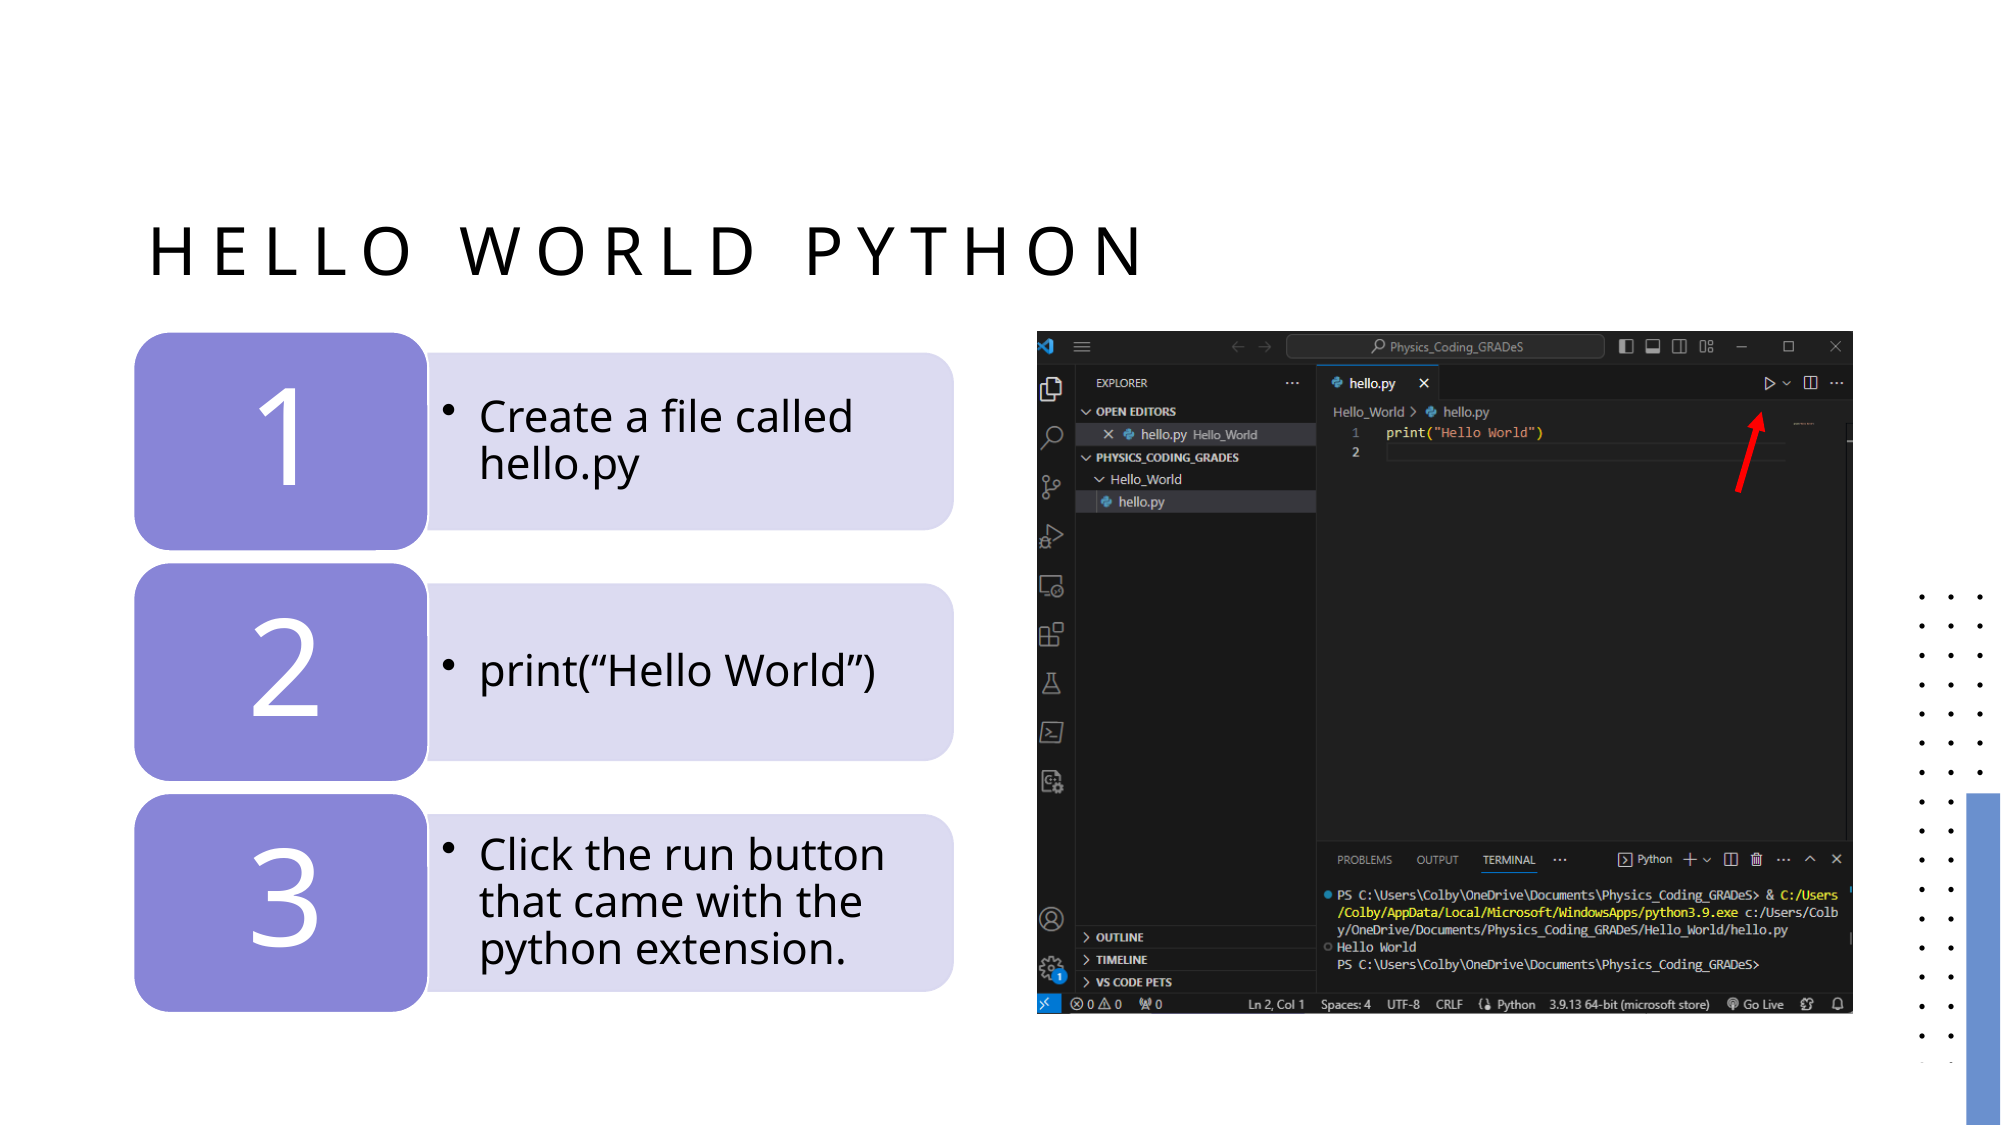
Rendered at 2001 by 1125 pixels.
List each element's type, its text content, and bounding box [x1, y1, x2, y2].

title Hello world python [132, 59, 1832, 296]
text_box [1737, 411, 1762, 493]
picture [1907, 582, 1994, 1064]
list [1037, 331, 1853, 1014]
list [133, 331, 953, 1014]
